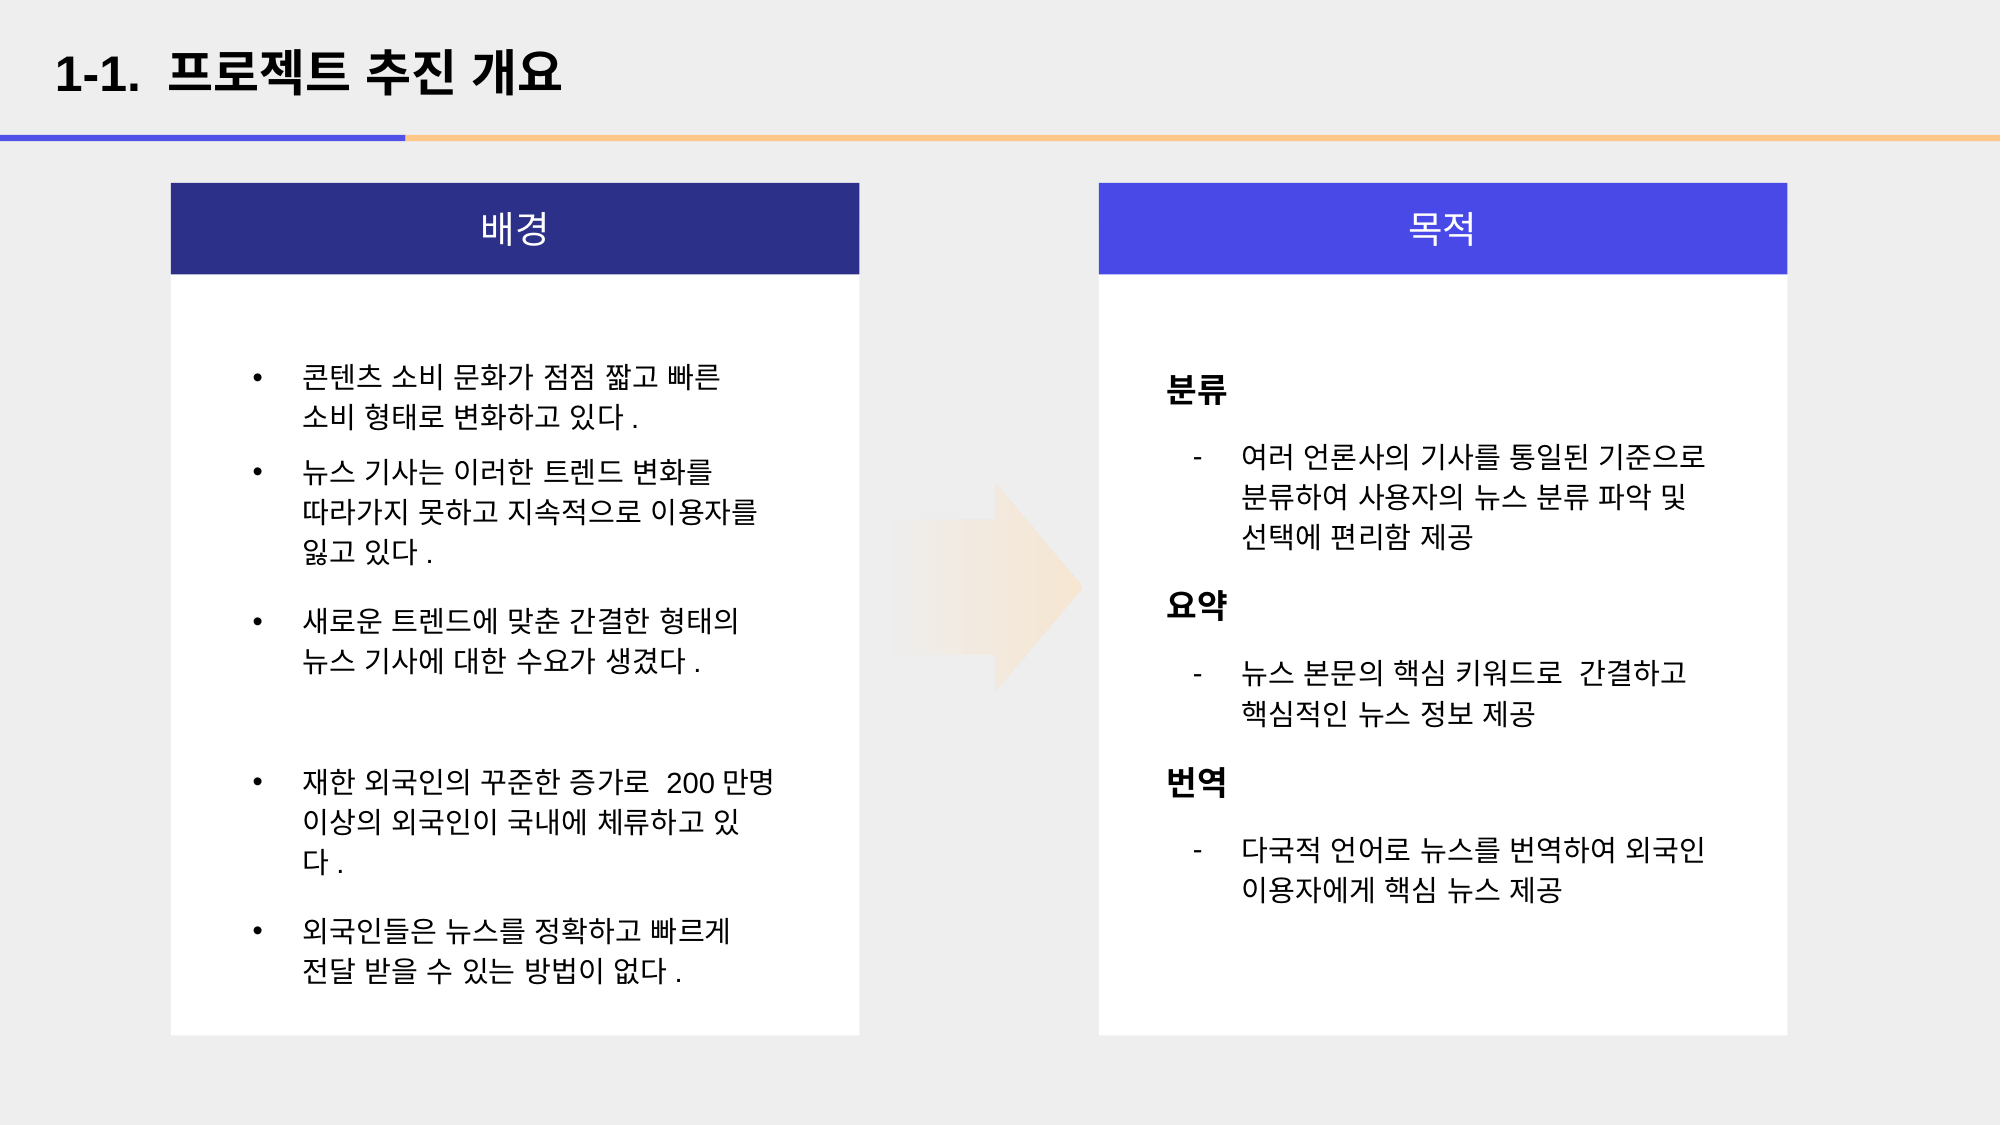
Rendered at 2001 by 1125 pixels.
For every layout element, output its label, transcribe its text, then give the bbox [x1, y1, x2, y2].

text_box 1-1. 프로젝트 추진 개요 [40, 33, 612, 109]
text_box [170, 182, 1788, 1036]
